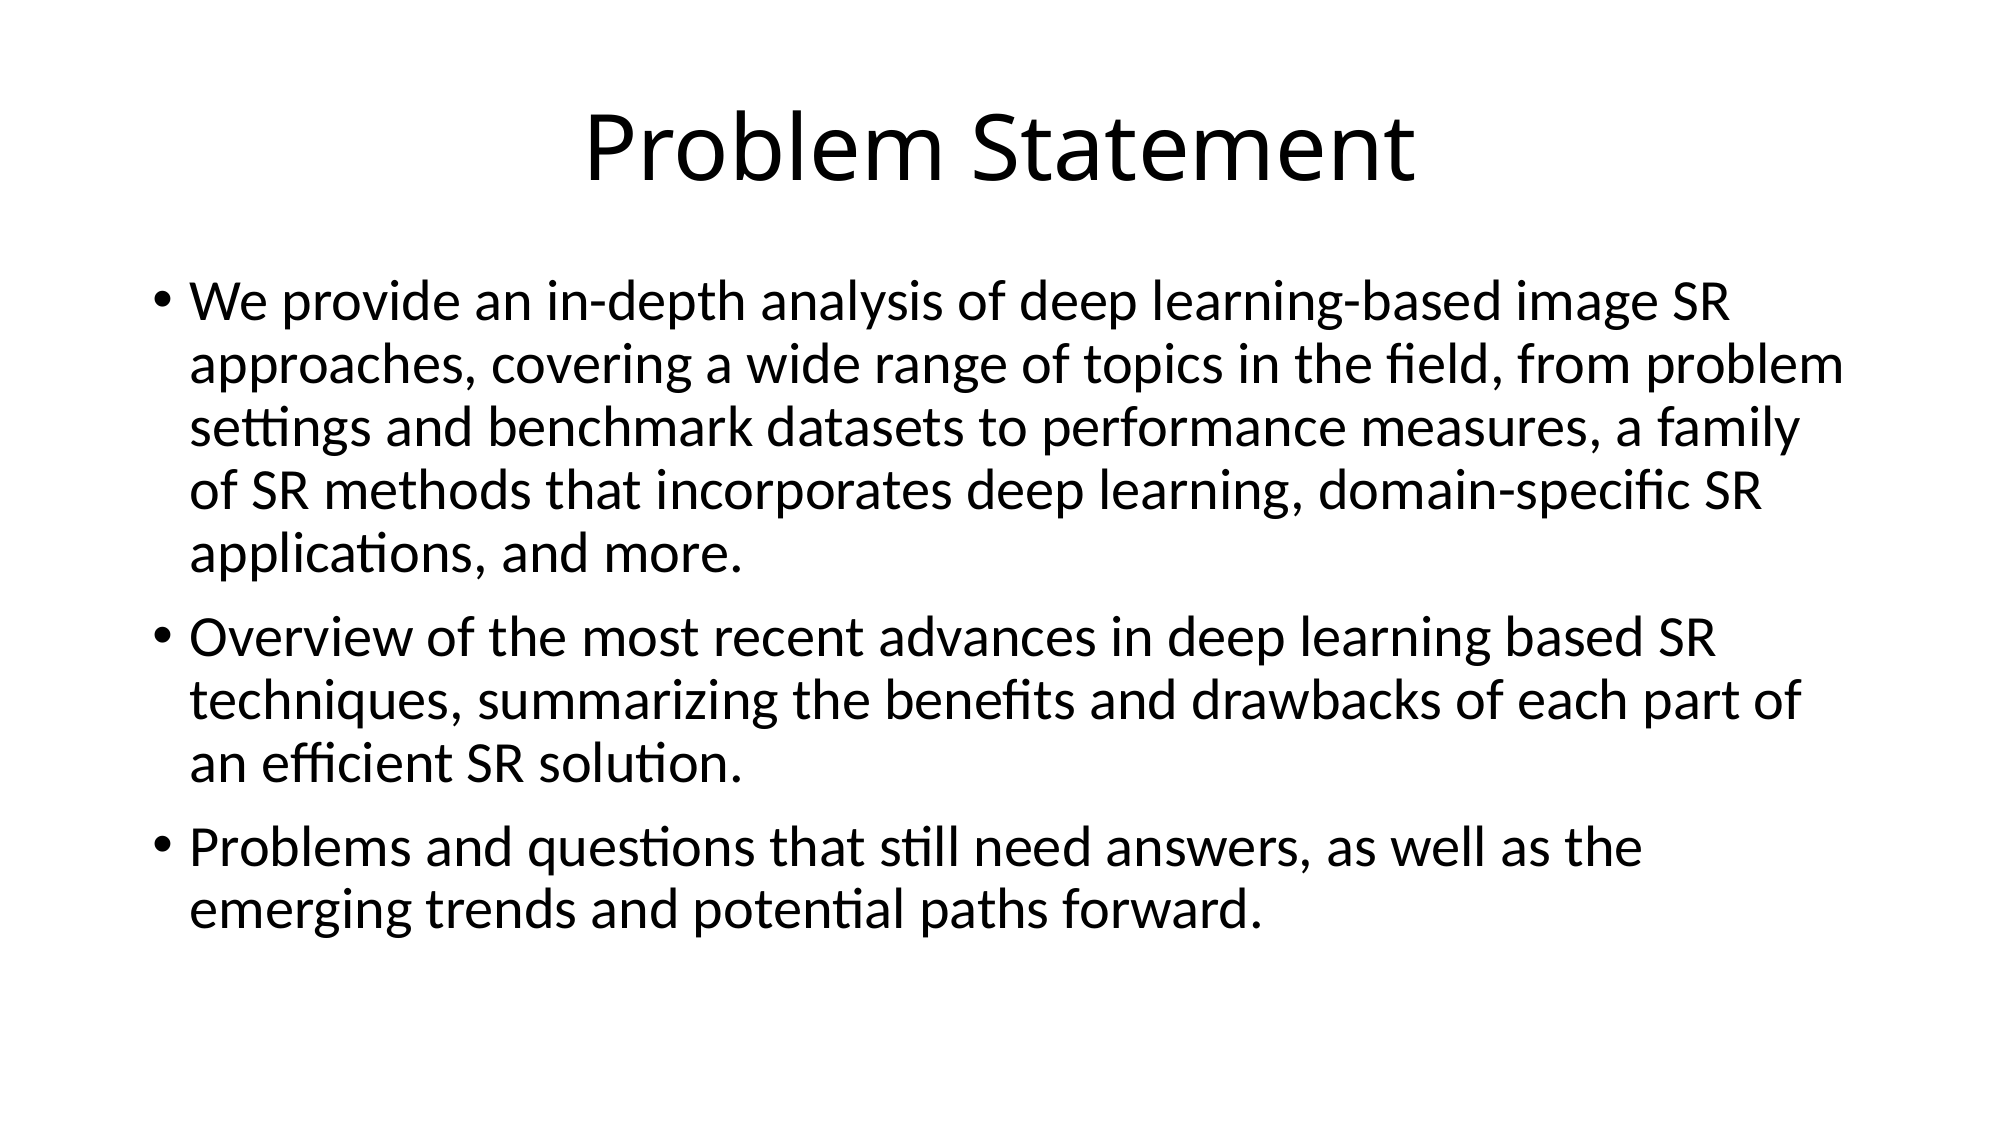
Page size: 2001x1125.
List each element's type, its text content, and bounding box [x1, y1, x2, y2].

list We provide an in-depth analysis of deep learning-based image SR approaches, covering a wide range of topics in the field, from problem settings and benchmark datasets to performance measures, a family of SR methods that incorporates deep learning, domain-specific SR applications, and more. Overview of the most recent advances in deep learning based SR techniques, summarizing the benefits and drawbacks of each part of an efficient SR solution. Problems and questions that still need answers, as well as the emerging trends and potential paths forward. [137, 262, 1863, 1014]
title Problem Statement [137, 59, 1863, 242]
